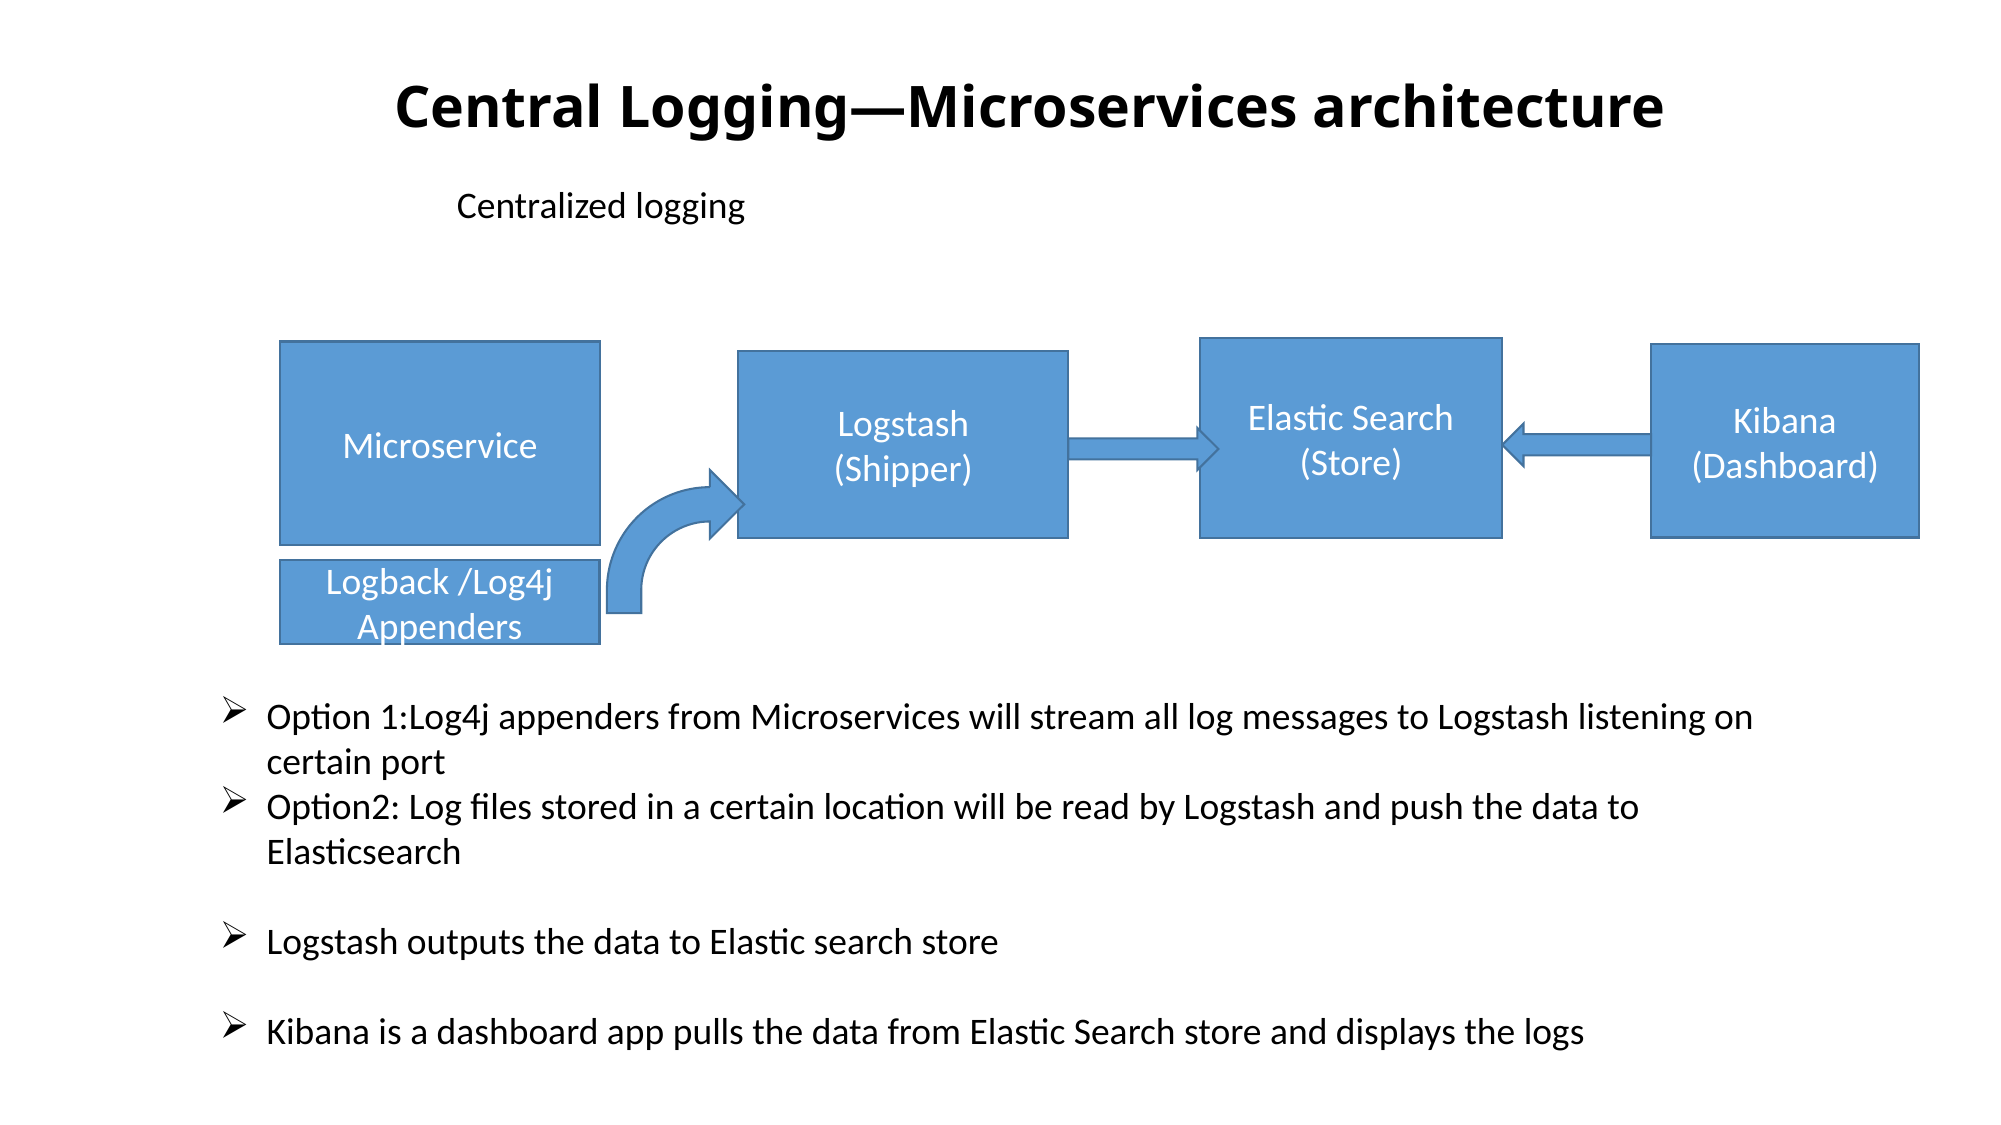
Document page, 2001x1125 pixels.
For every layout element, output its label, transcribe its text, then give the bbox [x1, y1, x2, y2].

text_box [605, 467, 746, 615]
text_box [1067, 425, 1220, 473]
text_box Logstash (Shipper) [737, 350, 1069, 539]
text_box Centralized logging [442, 174, 1151, 234]
title Central Logging—Microservices architecture [279, 25, 1780, 148]
text_box Logback /Log4j Appenders [279, 559, 601, 645]
text_box [1500, 421, 1653, 469]
text_box Kibana (Dashboard) [1650, 343, 1920, 539]
text_box Microservice [279, 340, 601, 546]
text_box Option 1:Log4j appenders from Microservices will stream all log messages to Logstash listening on certain port Option2: Log files stored in a certain location will be read by Logstash and push the data to Elasticsearch Logstash outputs the data to Elastic search store Kibana is a dashboard app pulls the data from Elastic Search store and displays the logs [205, 684, 1832, 1060]
text_box Elastic Search (Store) [1199, 337, 1503, 539]
